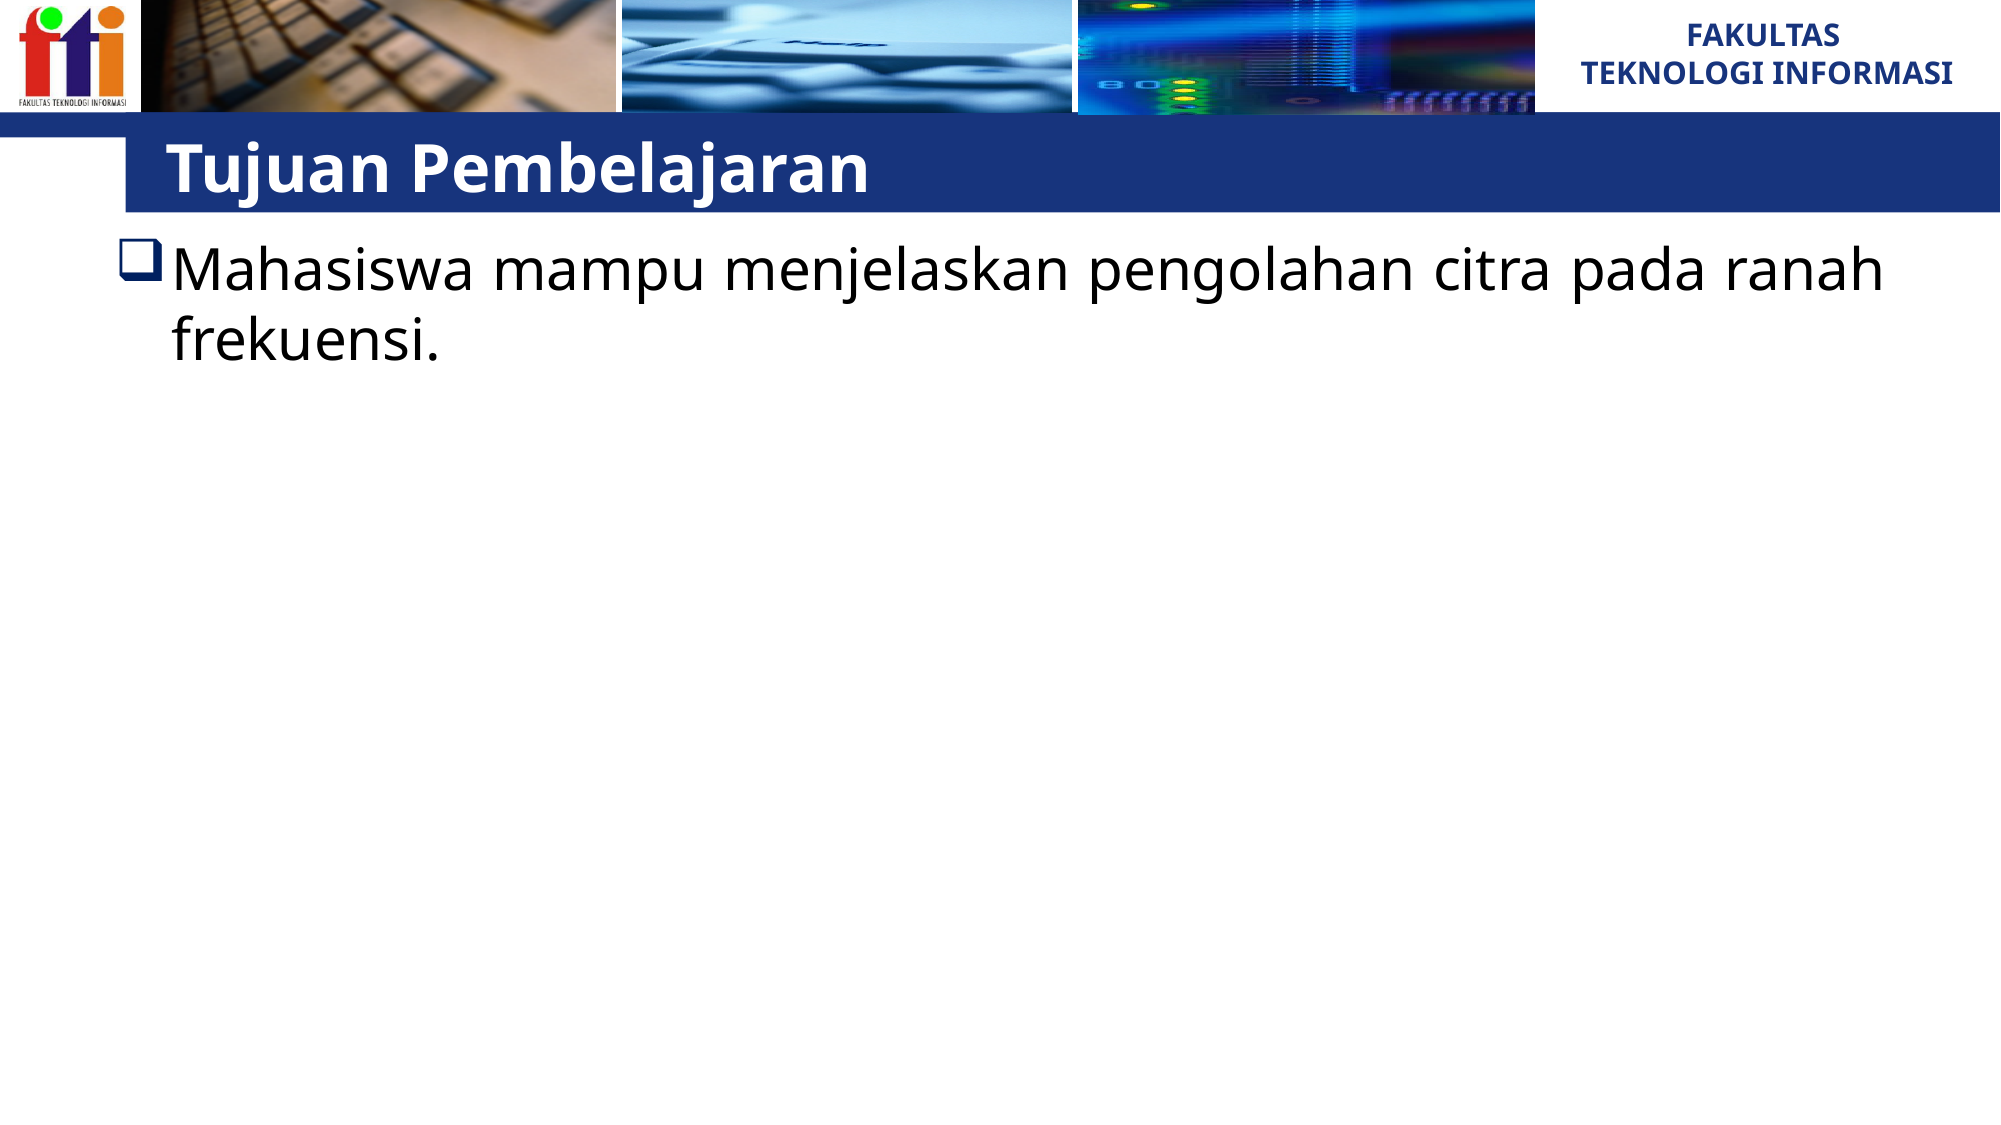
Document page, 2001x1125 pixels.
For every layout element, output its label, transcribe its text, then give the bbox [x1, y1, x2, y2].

picture [622, 0, 1072, 113]
picture [141, 0, 616, 112]
picture [1078, 0, 1535, 115]
title Tujuan Pembelajaran [149, 119, 1934, 213]
list Mahasiswa mampu menjelaskan pengolahan citra pada ranah frekuensi. [99, 224, 1901, 1038]
picture [19, 6, 126, 106]
